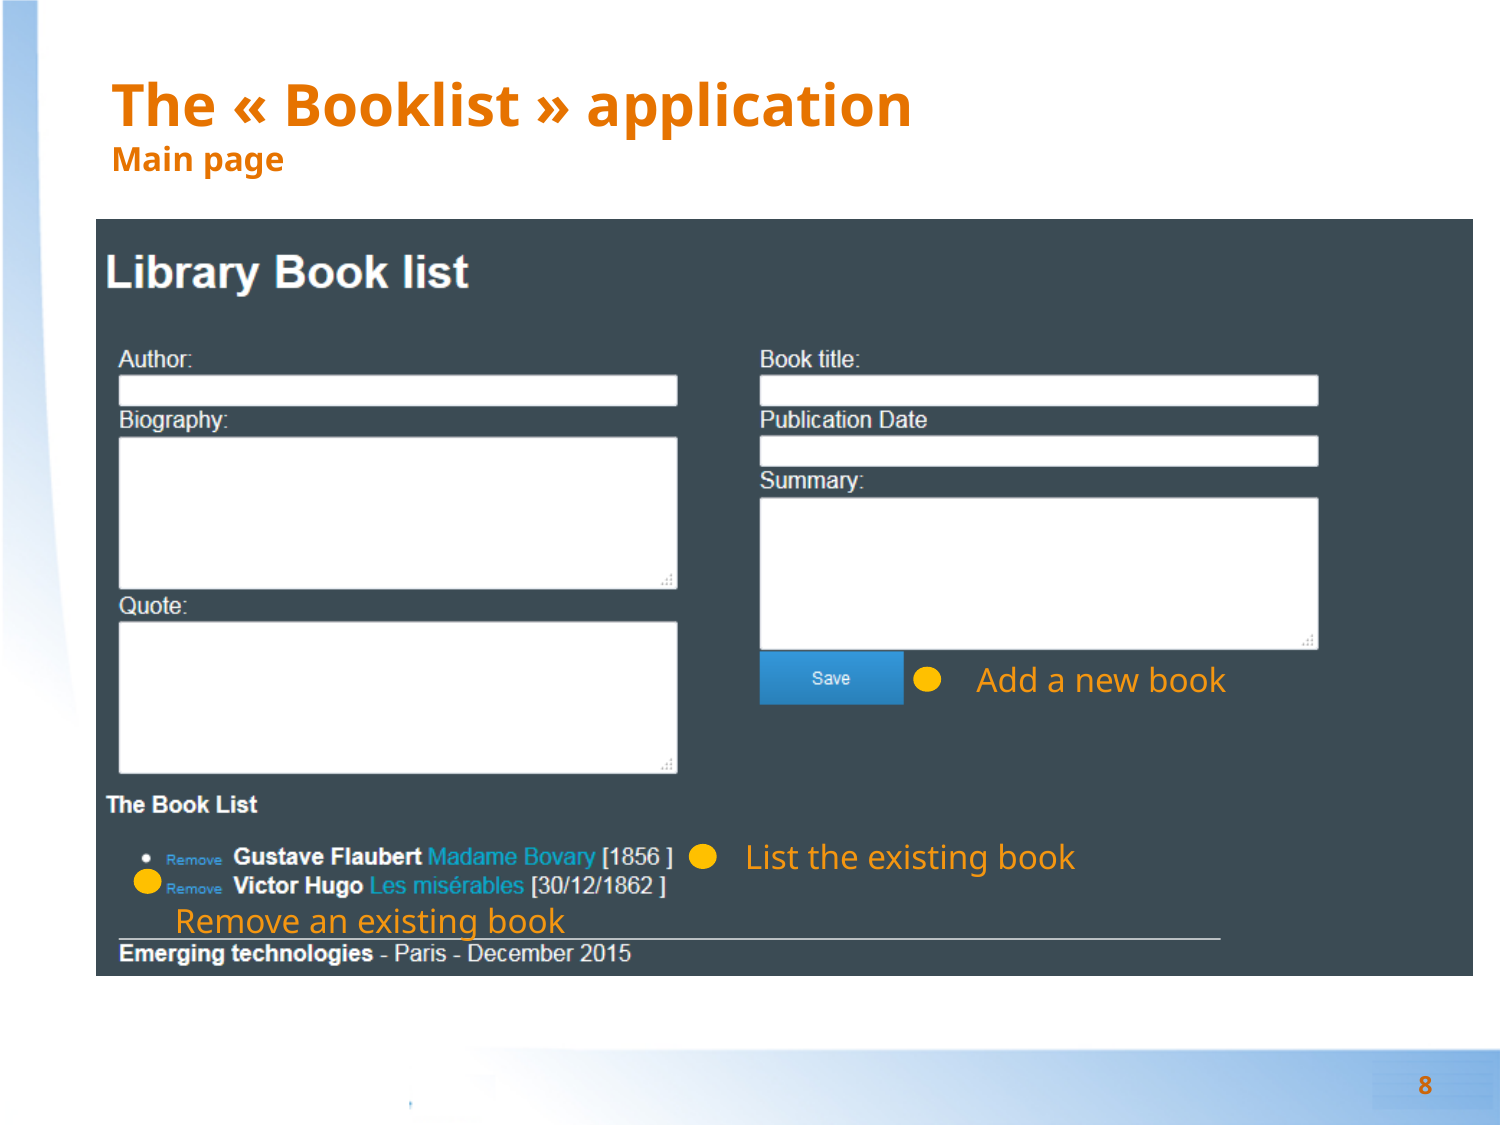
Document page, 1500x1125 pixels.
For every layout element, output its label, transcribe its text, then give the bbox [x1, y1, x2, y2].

picture [0, 0, 1500, 1125]
slide_number 8 [1394, 1058, 1500, 1112]
title The « Booklist » application Main page [96, 90, 1472, 186]
